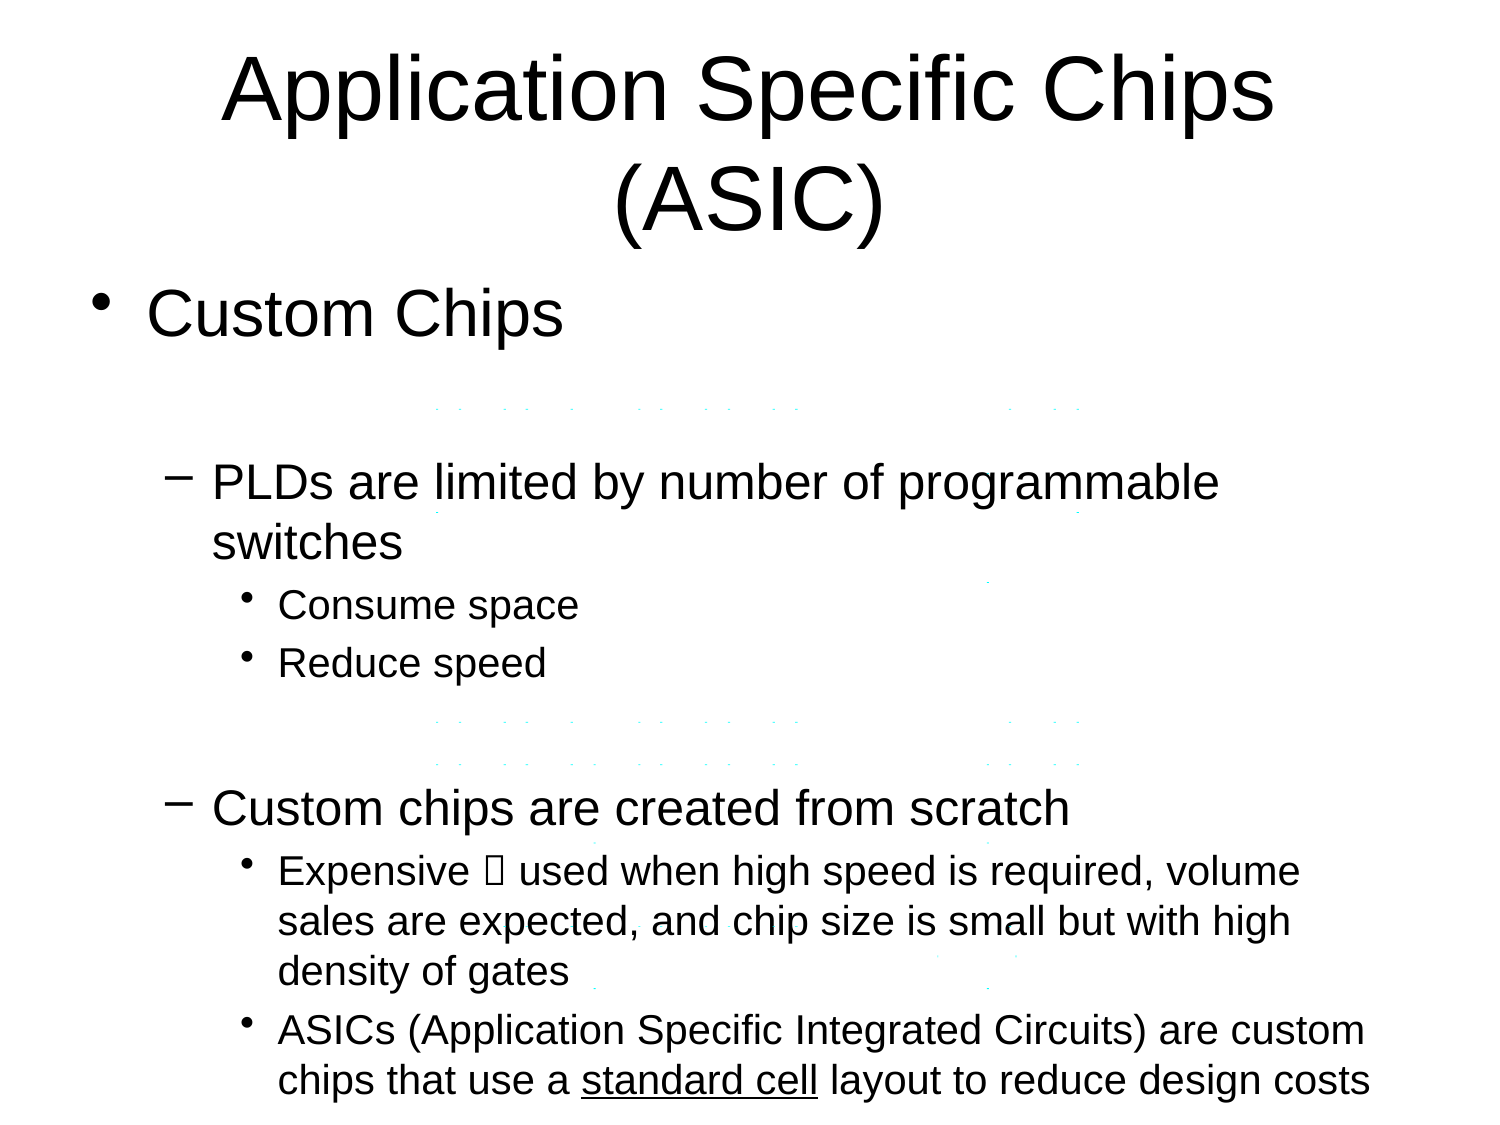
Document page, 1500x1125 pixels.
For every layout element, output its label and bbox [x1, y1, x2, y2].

list [75, 262, 1425, 1005]
title [75, 45, 1425, 233]
